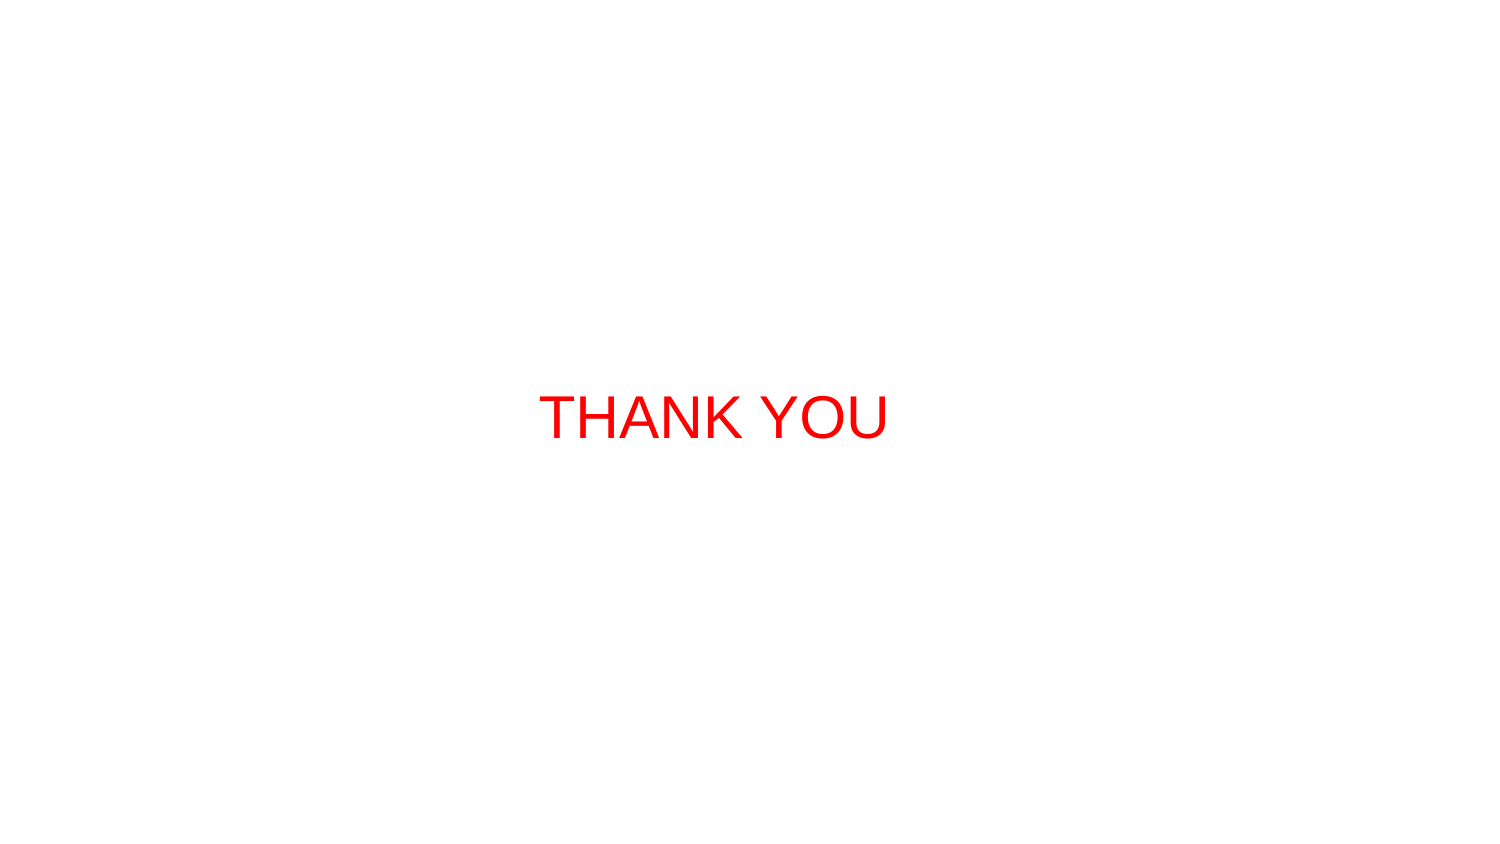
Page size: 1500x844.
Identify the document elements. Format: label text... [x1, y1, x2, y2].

list THANK YOU [51, 189, 1449, 750]
